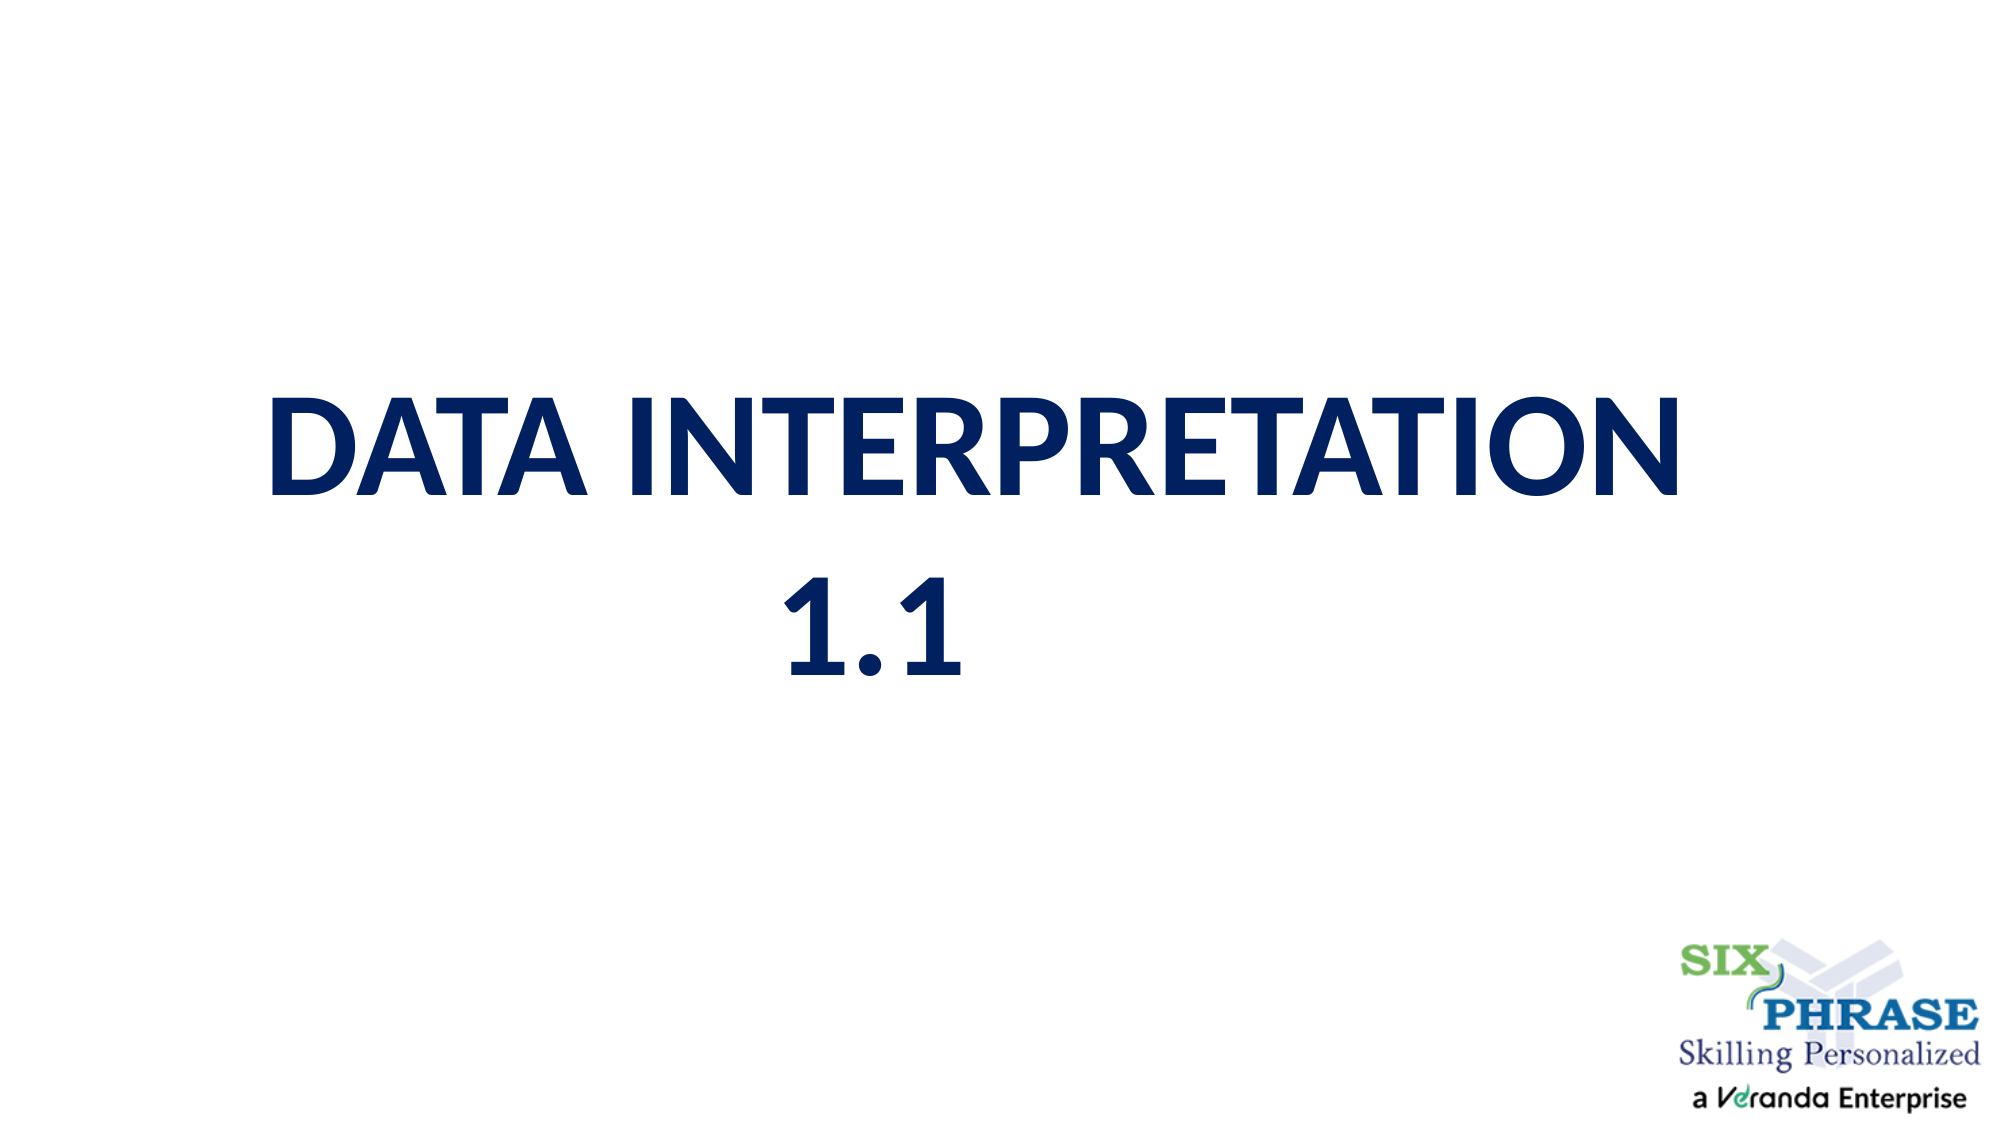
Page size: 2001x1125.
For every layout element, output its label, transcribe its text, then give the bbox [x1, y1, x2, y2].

picture [1662, 924, 2000, 1125]
text_box DATA INTERPRETATION 1.1 [249, 337, 1750, 713]
